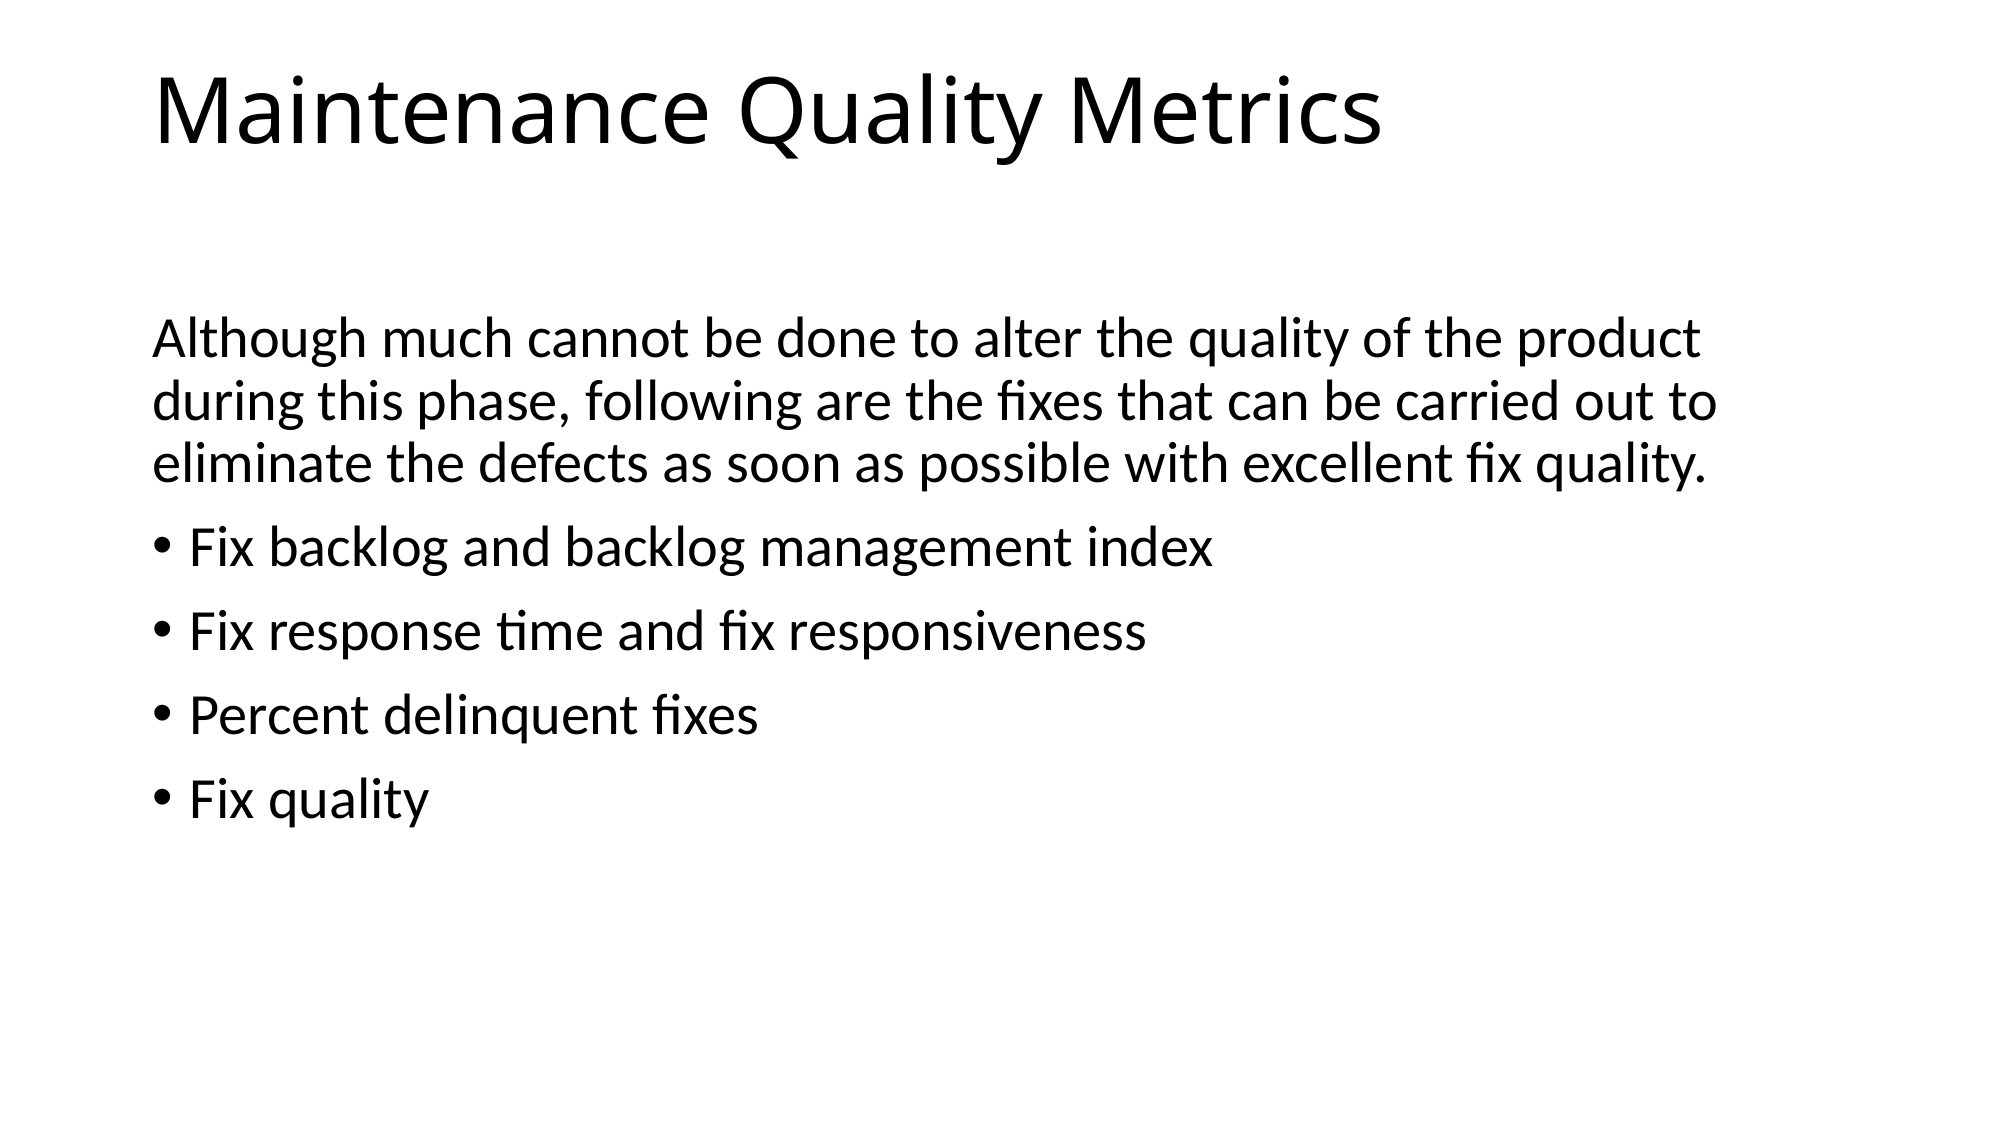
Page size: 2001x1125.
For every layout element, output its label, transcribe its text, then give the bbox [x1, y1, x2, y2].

text_box Although much cannot be done to alter the quality of the product during this phase, following are the fixes that can be carried out to eliminate the defects as soon as possible with excellent fix quality. Fix backlog and backlog management index Fix response time and fix responsiveness Percent delinquent fixes Fix quality [137, 299, 1863, 1014]
text_box Maintenance Quality Metrics [137, 59, 1863, 278]
